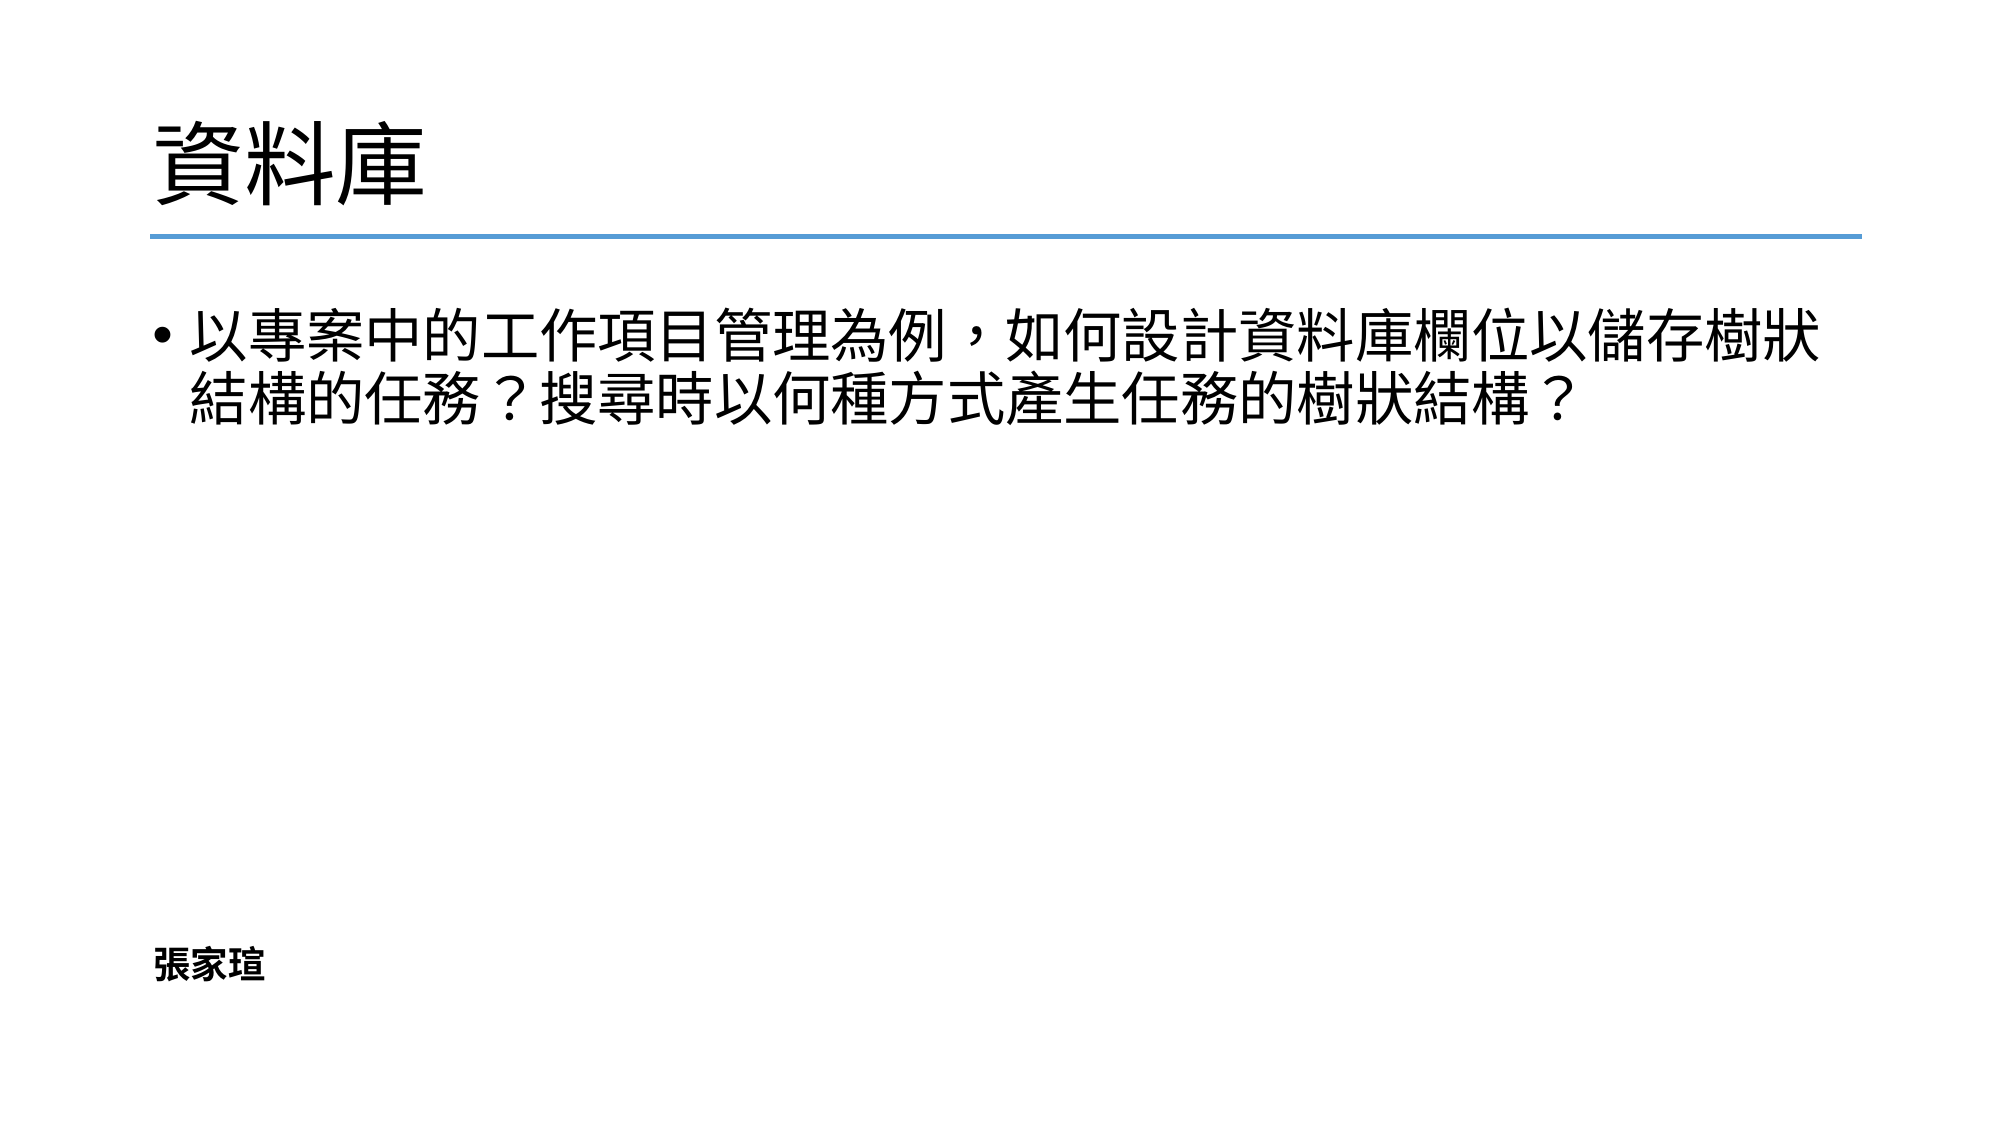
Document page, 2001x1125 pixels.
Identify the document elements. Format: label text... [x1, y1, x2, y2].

text_box 張家瑄 [138, 933, 281, 994]
title 資料庫 [137, 59, 1863, 278]
list 以專案中的工作項目管理為例，如何設計資料庫欄位以儲存樹狀結構的任務？搜尋時以何種方式產生任務的樹狀結構？ [137, 299, 1863, 1014]
